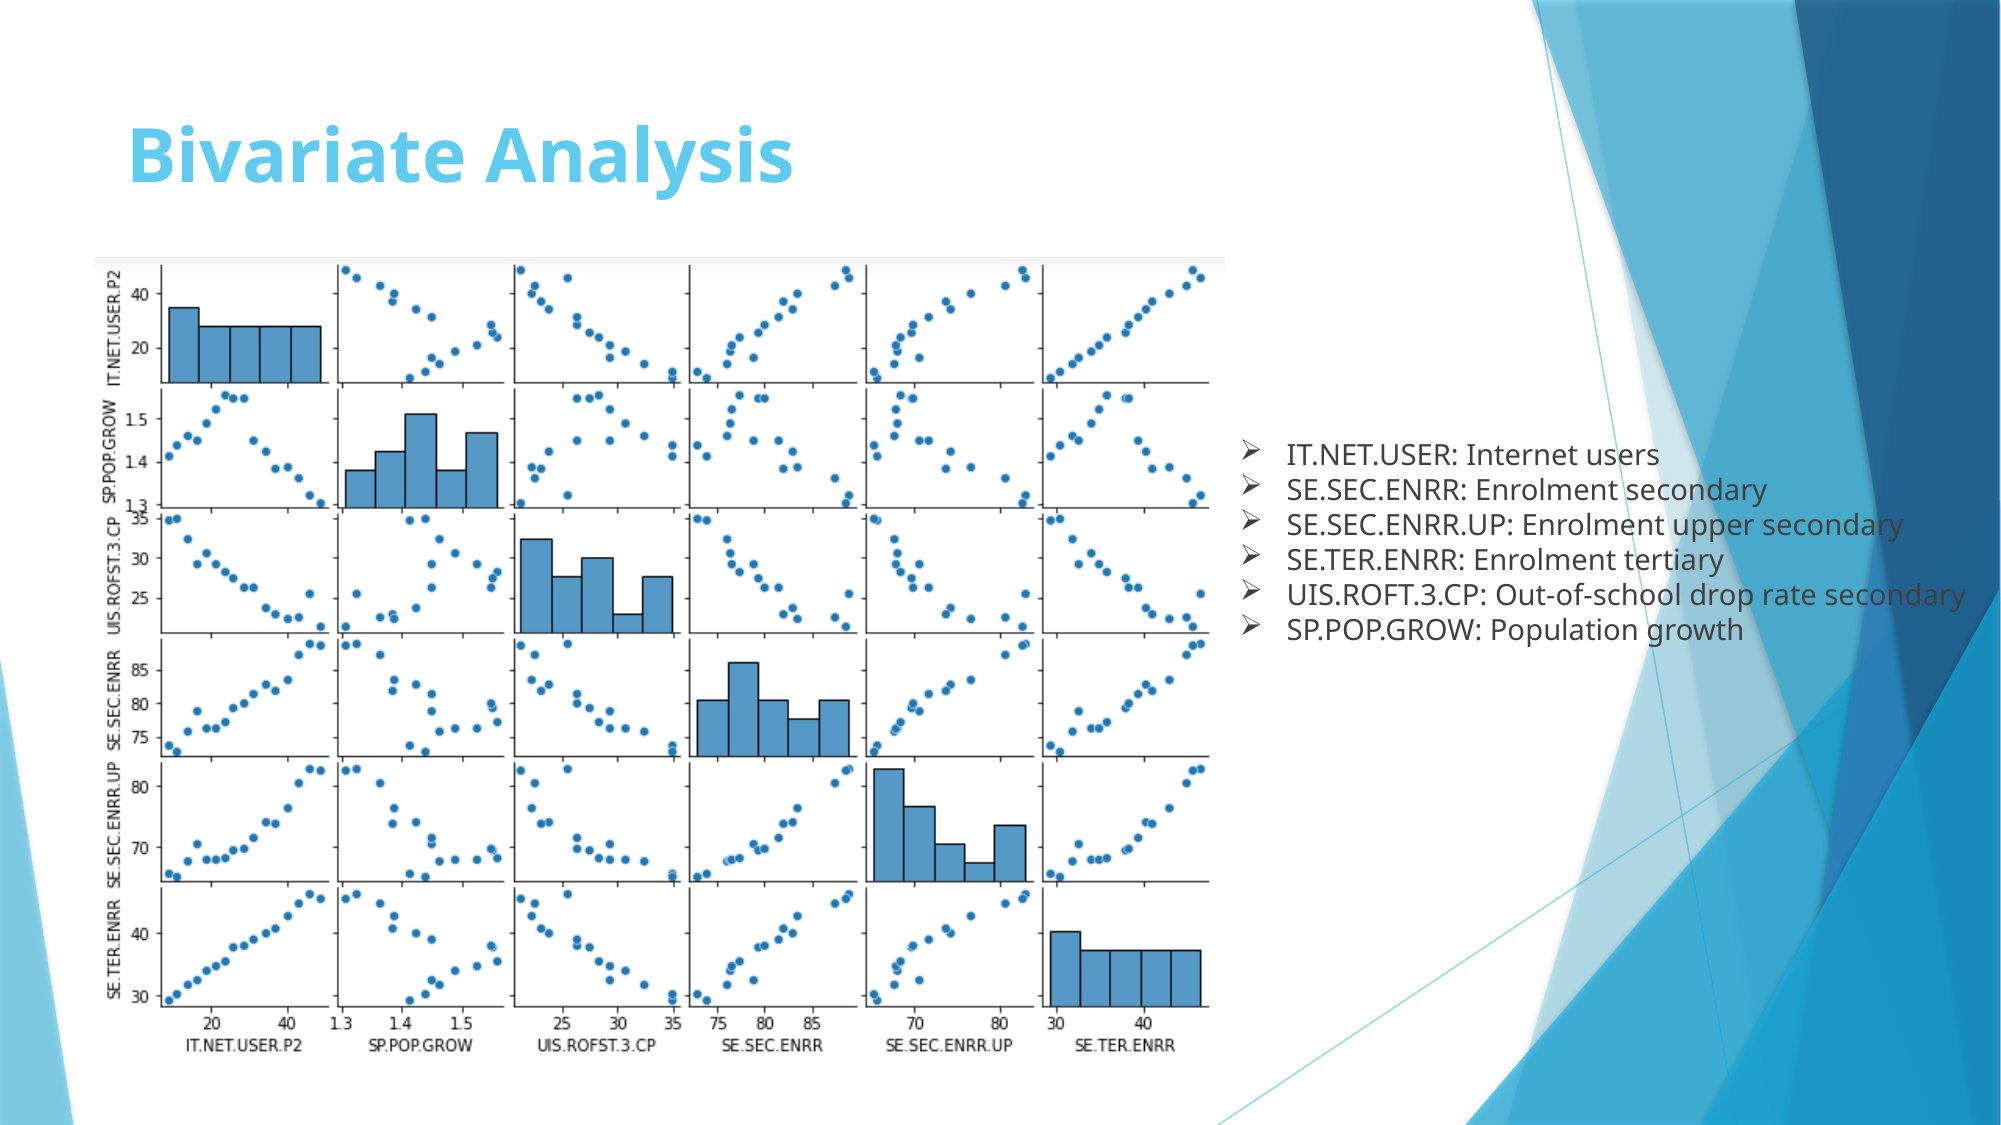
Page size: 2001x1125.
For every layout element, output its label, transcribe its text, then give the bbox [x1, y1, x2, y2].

title Bivariate Analysis [111, 99, 1522, 216]
text_box IT.NET.USER: Internet users SE.SEC.ENRR: Enrolment secondary SE.SEC.ENRR.UP: Enrolment upper secondary SE.TER.ENRR: Enrolment tertiary UIS.ROFT.3.CP: Out-of-school drop rate secondary SP.POP.GROW: Population growth [1230, 429, 1982, 654]
picture [94, 256, 1226, 1057]
